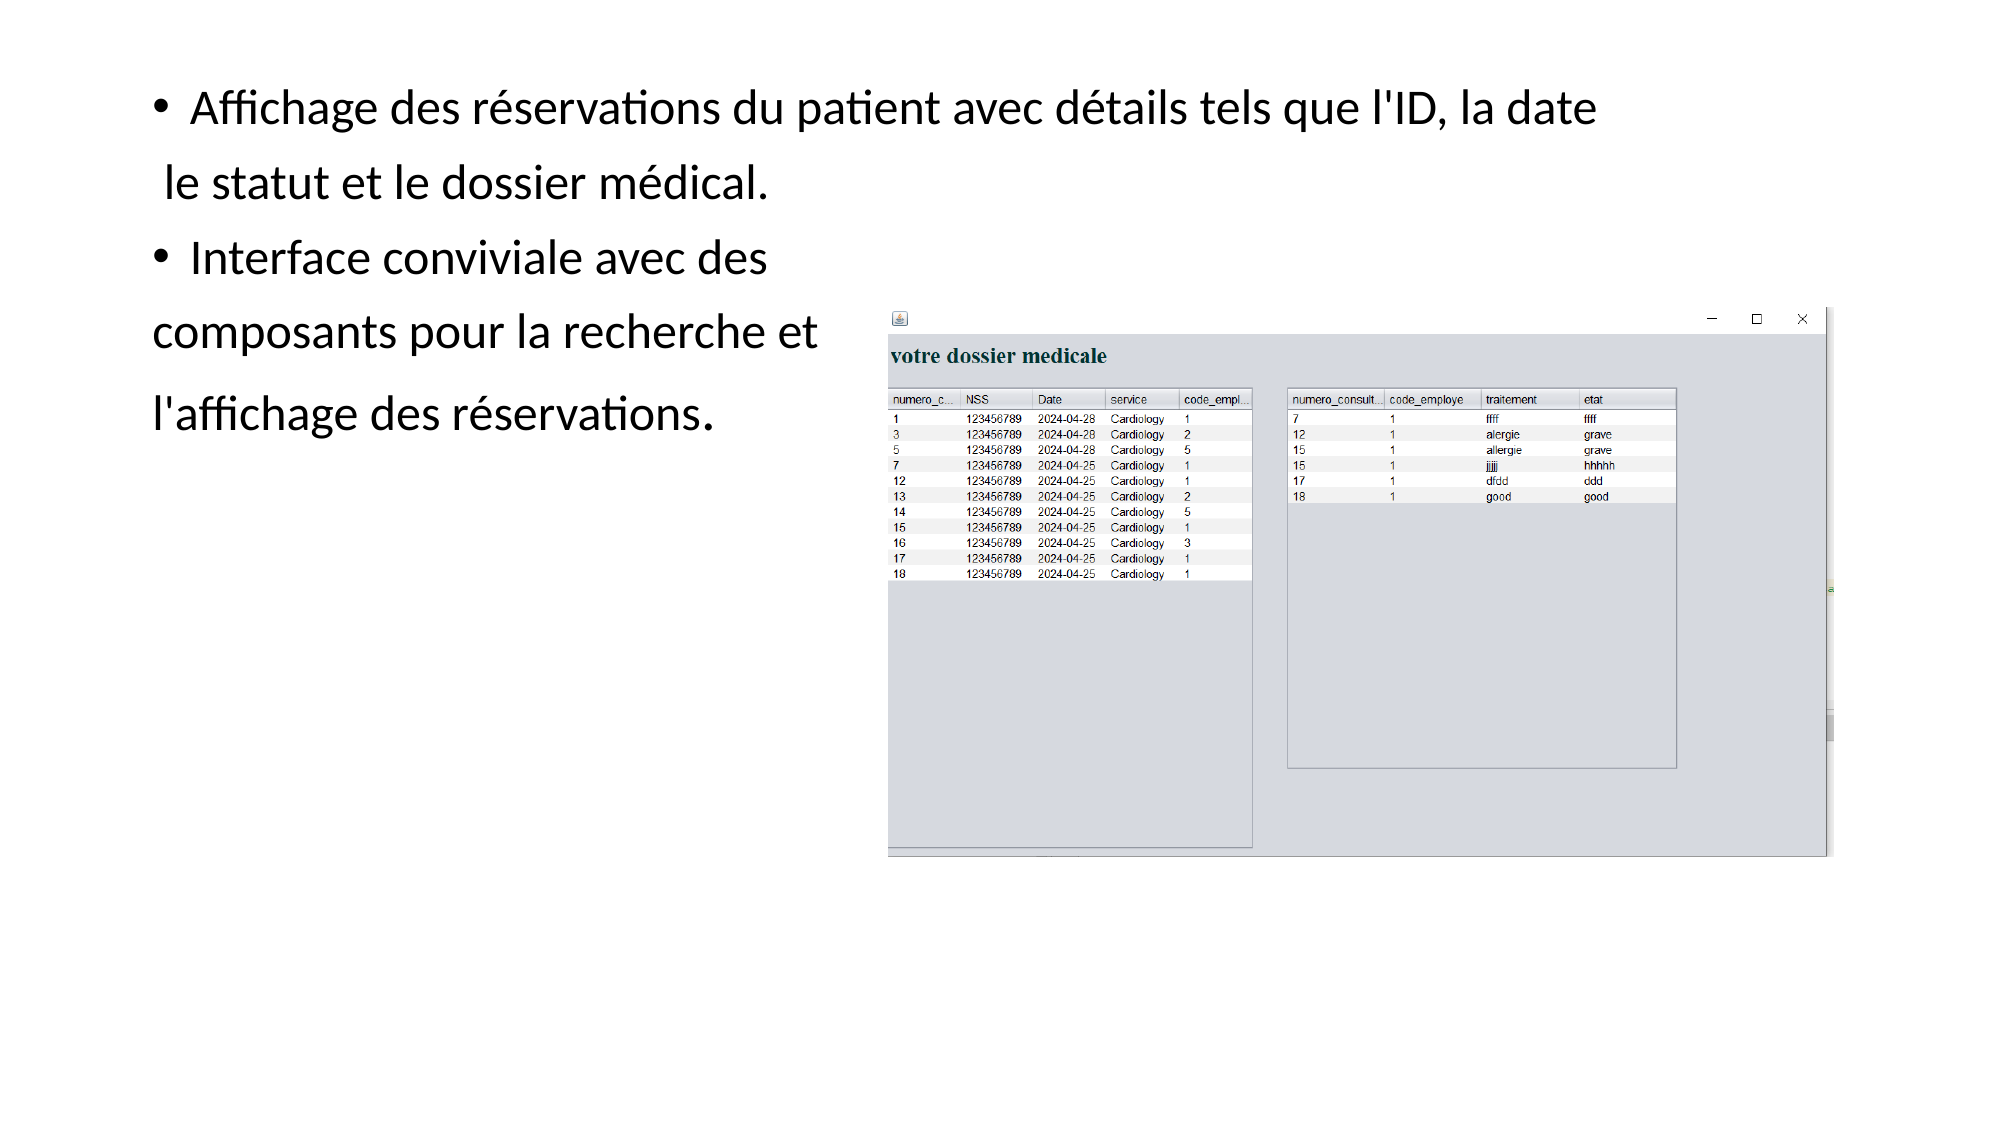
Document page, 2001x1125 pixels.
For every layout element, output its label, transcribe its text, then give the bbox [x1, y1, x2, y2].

list Affichage des réservations du patient avec détails tels que l'ID, la date le statut et le dossier médical. Interface conviviale avec des composants pour la recherche et l'affichage des réservations. [137, 73, 1863, 1014]
picture [888, 307, 1834, 857]
